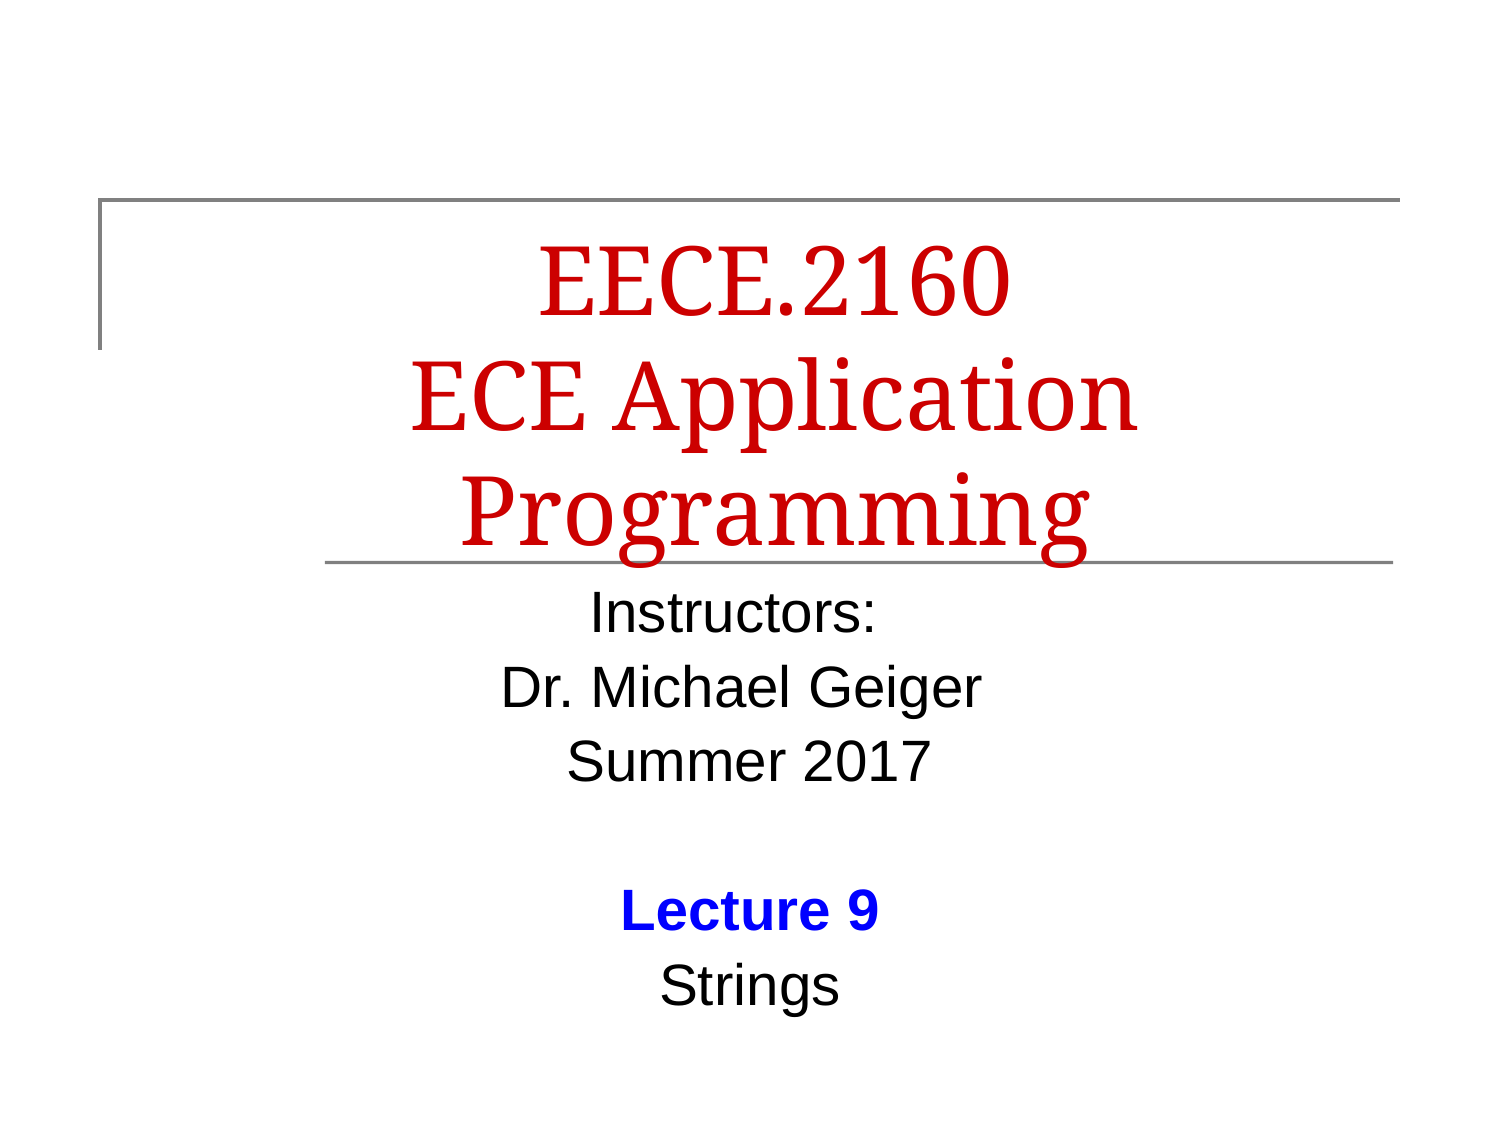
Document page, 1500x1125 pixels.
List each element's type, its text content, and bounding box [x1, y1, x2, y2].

subtitle Instructors: Dr. Michael Geiger Summer 2017 Lecture 9 Strings [0, 575, 1500, 1075]
title EECE.2160 ECE Application Programming [150, 212, 1401, 563]
